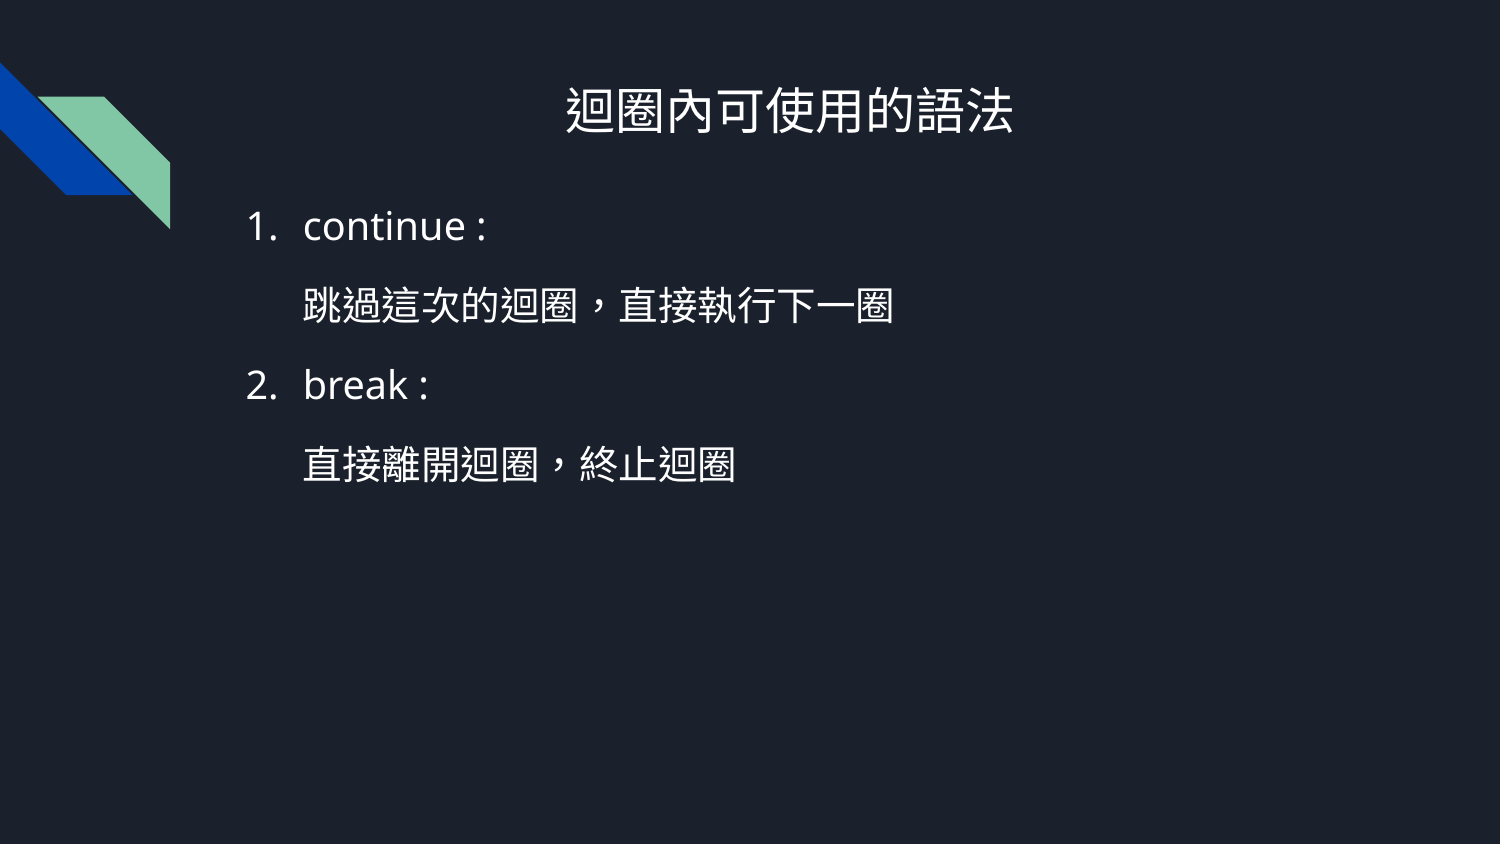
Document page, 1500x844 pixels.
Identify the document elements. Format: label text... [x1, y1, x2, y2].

title 迴圈內可使用的語法 [212, 64, 1368, 179]
list continue : 跳過這次的迴圈，直接執行下一圈 break : 直接離開迴圈，終止迴圈 [212, 179, 1368, 735]
